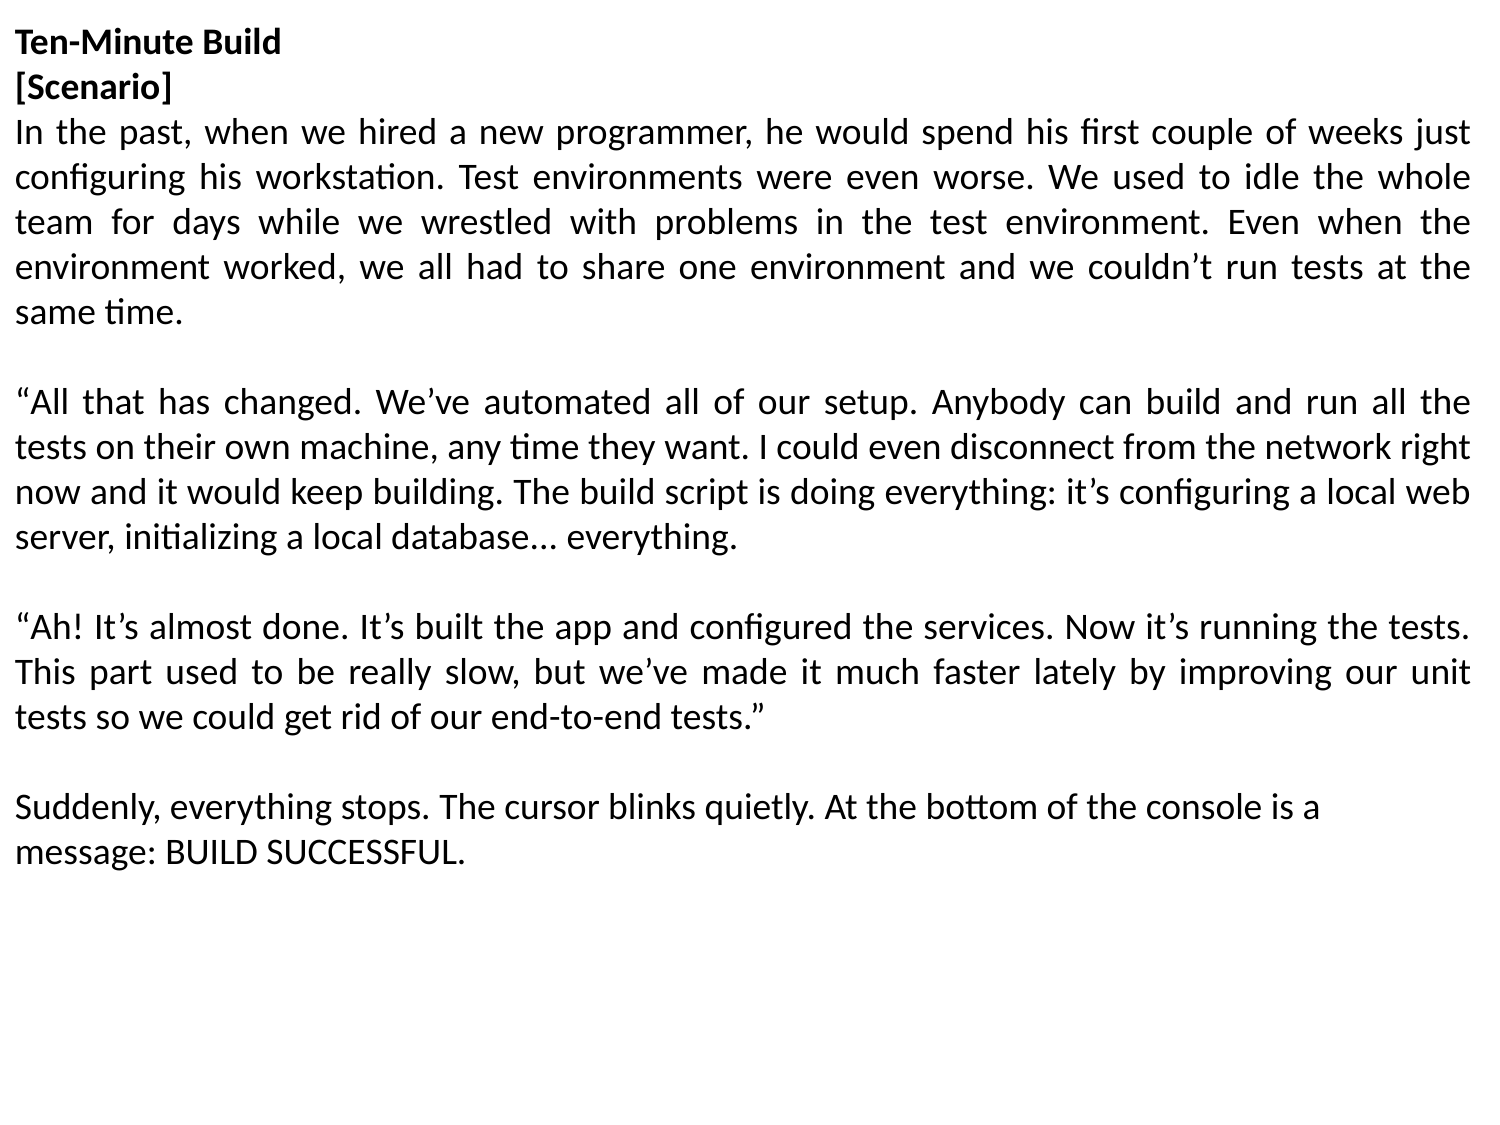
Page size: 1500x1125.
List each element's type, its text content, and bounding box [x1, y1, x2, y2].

text_box Ten-Minute Build [Scenario] In the past, when we hired a new programmer, he would spend his first couple of weeks just configuring his workstation. Test environments were even worse. We used to idle the whole team for days while we wrestled with problems in the test environment. Even when the environment worked, we all had to share one environment and we couldn’t run tests at the same time. “All that has changed. We’ve automated all of our setup. Anybody can build and run all the tests on their own machine, any time they want. I could even disconnect from the network right now and it would keep building. The build script is doing everything: it’s configuring a local web server, initializing a local database... everything. “Ah! It’s almost done. It’s built the app and configured the services. Now it’s running the tests. This part used to be really slow, but we’ve made it much faster lately by improving our unit tests so we could get rid of our end-to-end tests.” Suddenly, everything stops. The cursor blinks quietly. At the bottom of the console is a message: BUILD SUCCESSFUL. [0, 9, 1488, 1015]
